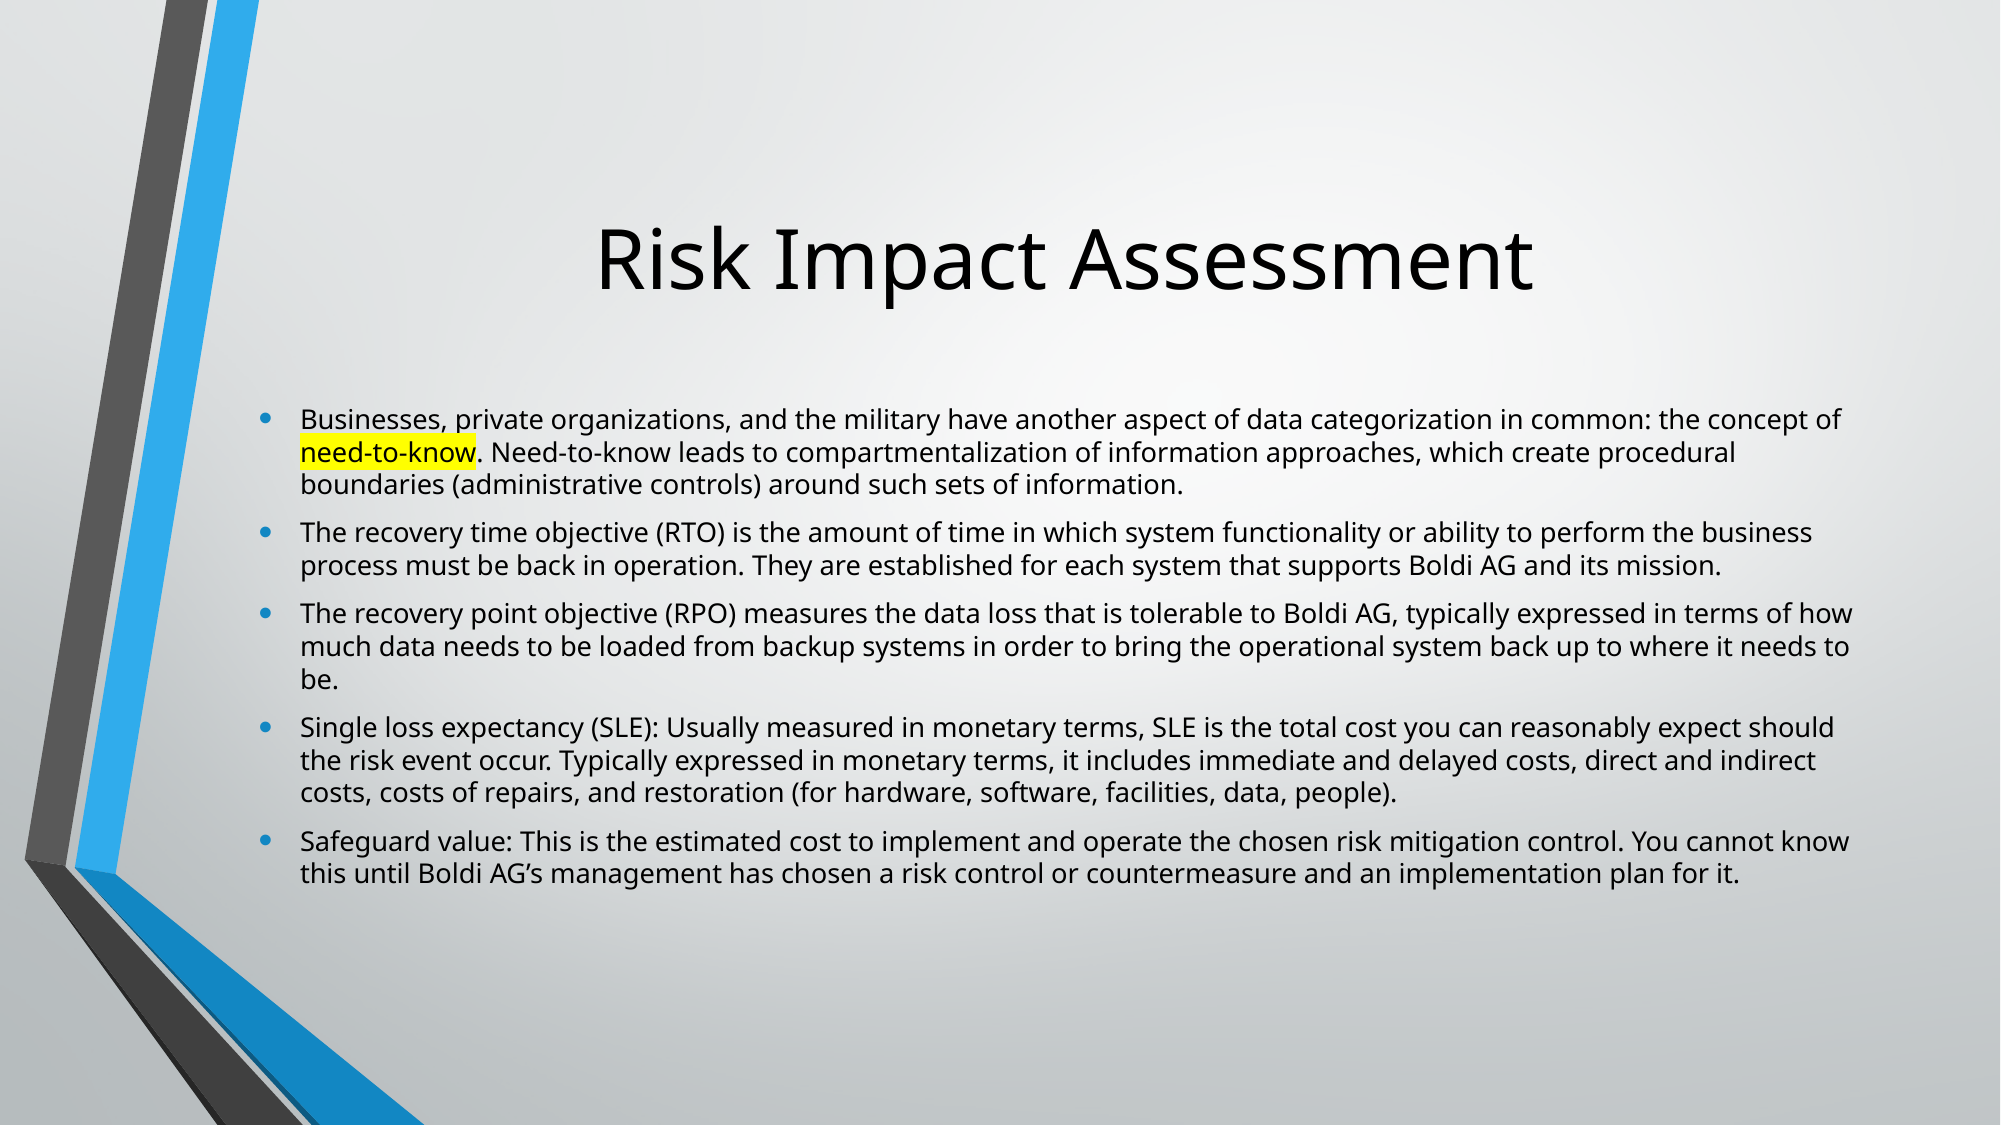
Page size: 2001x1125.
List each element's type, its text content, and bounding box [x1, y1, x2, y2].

list Businesses, private organizations, and the military have another aspect of data categorization in common: the concept of need-to-know. Need-to-know leads to compartmentalization of information approaches, which create procedural boundaries (administrative controls) around such sets of information. The recovery time objective (RTO) is the amount of time in which system functionality or ability to perform the business process must be back in operation. They are established for each system that supports Boldi AG and its mission. The recovery point objective (RPO) measures the data loss that is tolerable to Boldi AG, typically expressed in terms of how much data needs to be loaded from backup systems in order to bring the operational system back up to where it needs to be. Single loss expectancy (SLE): Usually measured in monetary terms, SLE is the total cost you can reasonably expect should the risk event occur. Typically expressed in monetary terms, it includes immediate and delayed costs, direct and indirect costs, costs of repairs, and restoration (for hardware, software, facilities, data, people). Safeguard value: This is the estimated cost to implement and operate the chosen risk mitigation control. You cannot know this until Boldi AG’s management has chosen a risk control or countermeasure and an implementation plan for it. [243, 389, 1887, 902]
title Risk Impact Assessment [243, 112, 1887, 389]
